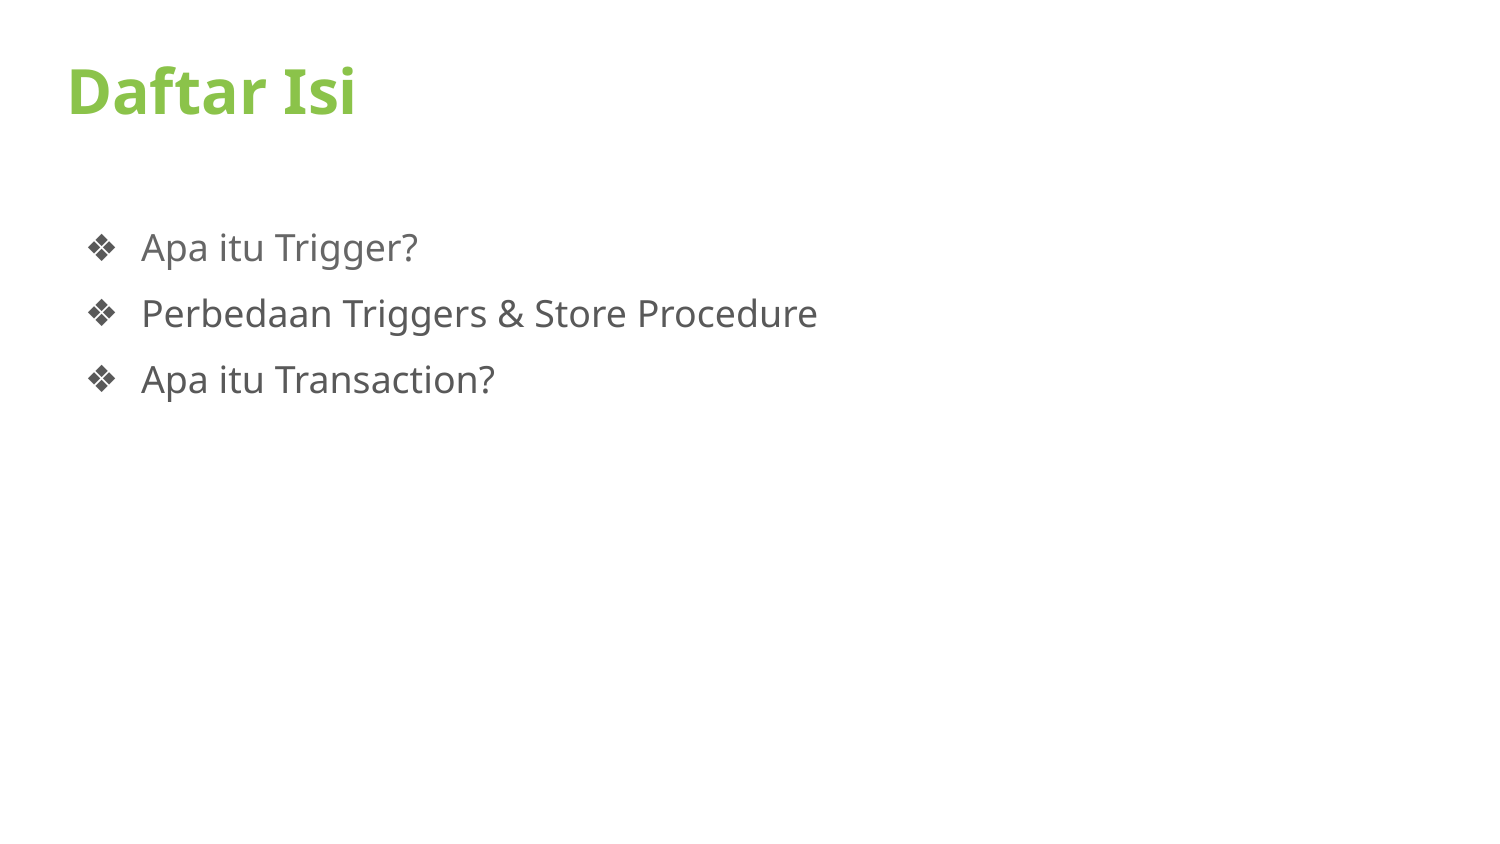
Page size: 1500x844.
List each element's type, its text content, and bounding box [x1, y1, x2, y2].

title Daftar Isi [51, 37, 1449, 143]
list Apa itu Trigger? Perbedaan Triggers & Store Procedure Apa itu Transaction? [51, 143, 1449, 765]
